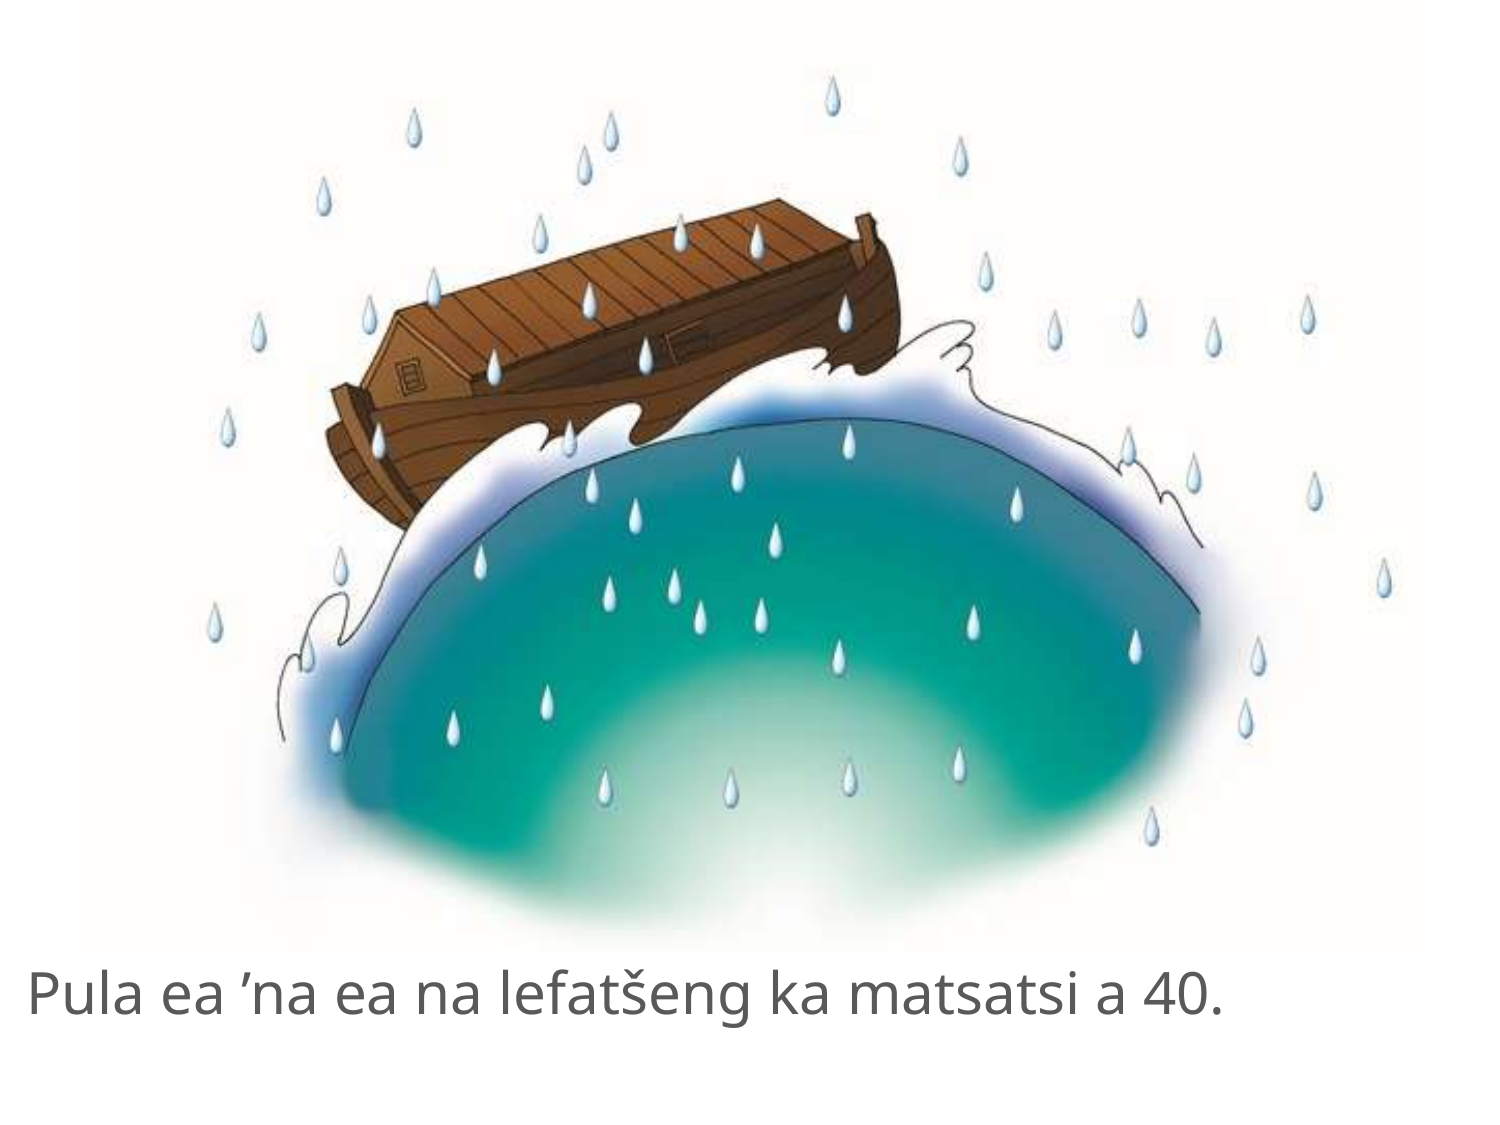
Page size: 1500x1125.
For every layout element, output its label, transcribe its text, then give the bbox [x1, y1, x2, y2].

picture [77, 0, 1423, 953]
text_box Pula ea ’na ea na lefatšeng ka matsatsi a 40. [11, 949, 1483, 1035]
